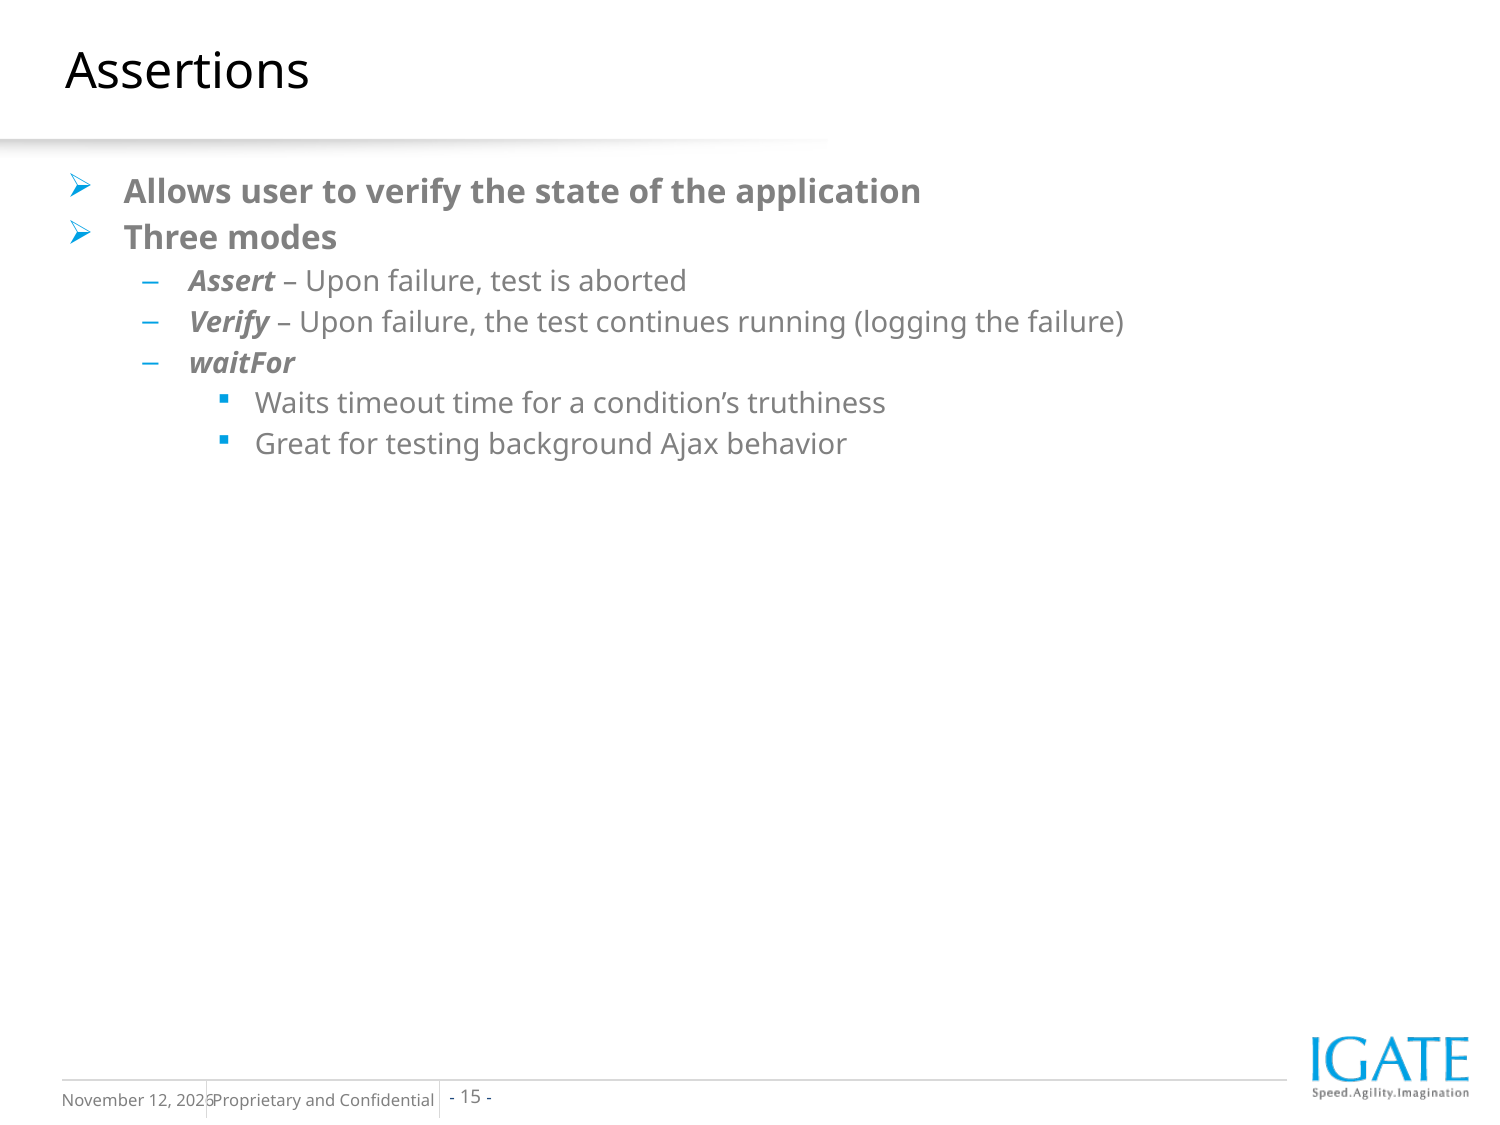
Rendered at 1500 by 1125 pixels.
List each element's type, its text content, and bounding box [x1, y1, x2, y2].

picture [0, 112, 919, 174]
picture [1304, 1028, 1475, 1105]
title Assertions [50, 3, 1400, 134]
list Allows user to verify the state of the application Three modes Assert – Upon failure, test is aborted Verify – Upon failure, the test continues running (logging the failure) waitFor Waits timeout time for a condition’s truthiness Great for testing background Ajax behavior [52, 162, 1328, 838]
